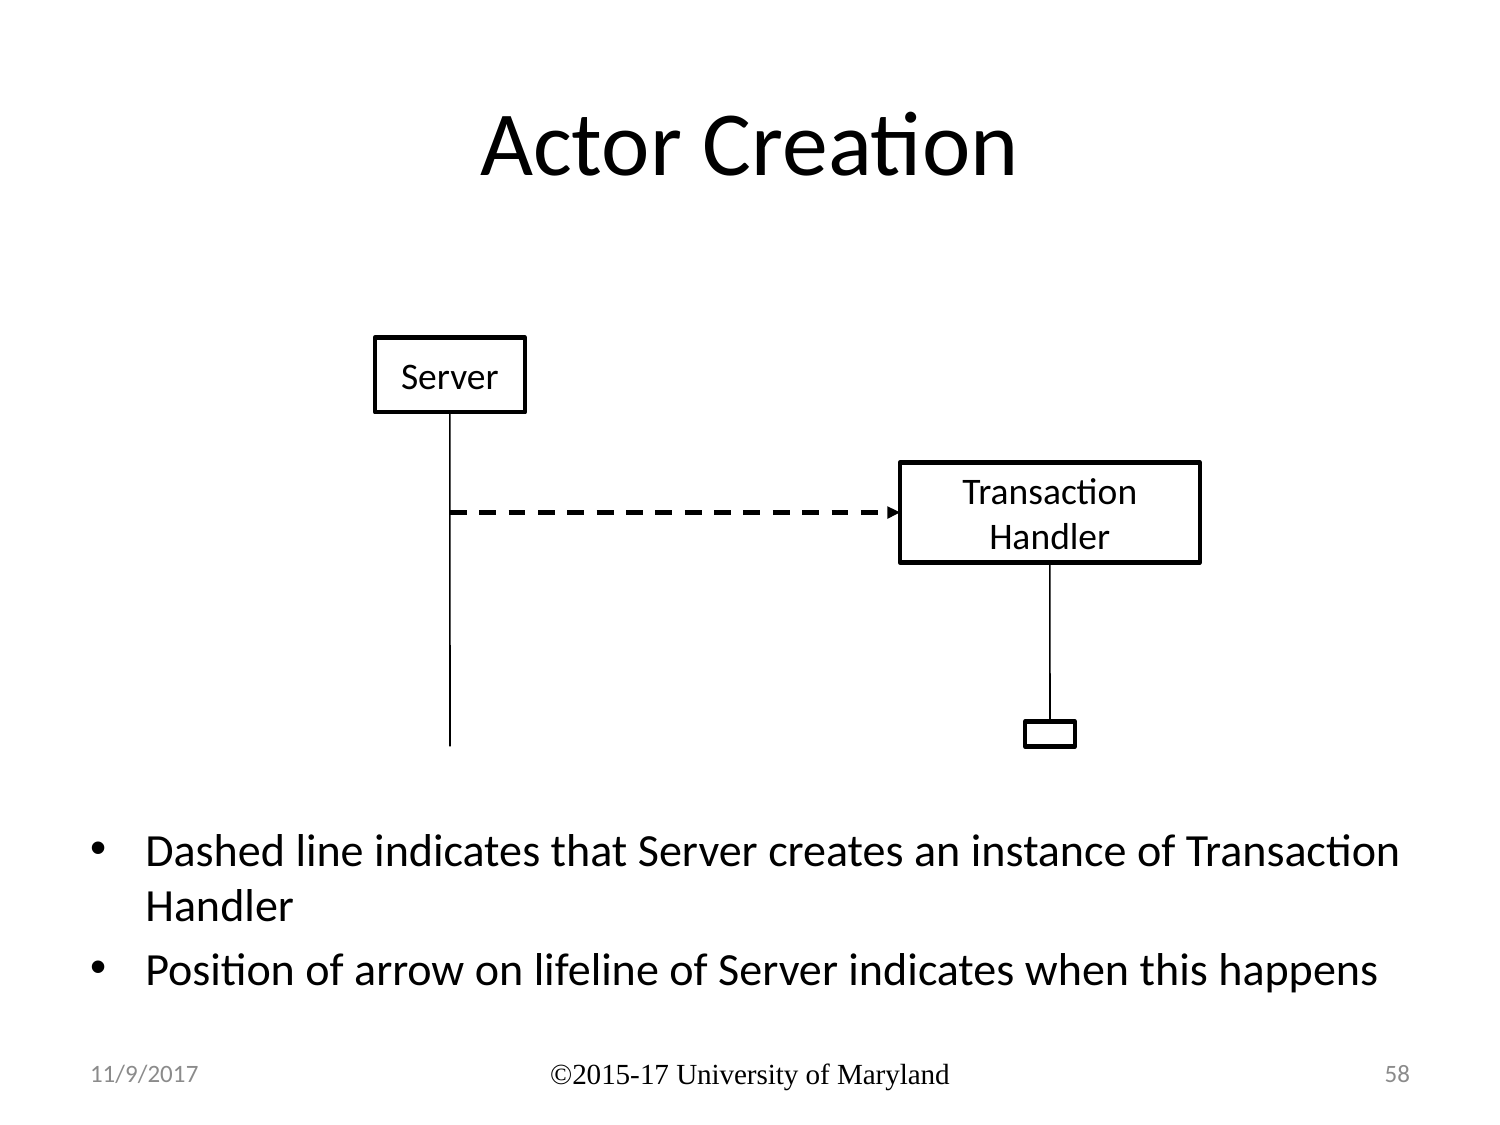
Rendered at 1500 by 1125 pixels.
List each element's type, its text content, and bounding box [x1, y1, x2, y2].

title Actor Creation [75, 45, 1425, 233]
list Dashed line indicates that Server creates an instance of Transaction Handler Position of arrow on lifeline of Server indicates when this happens [75, 812, 1425, 1005]
text_box Server [373, 335, 527, 414]
text_box [1023, 719, 1077, 749]
slide_number 58 [1074, 1042, 1425, 1103]
text_box Transaction Handler [898, 460, 1202, 565]
footer ©2015-17 University of Maryland [512, 1042, 988, 1103]
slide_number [75, 1042, 425, 1103]
